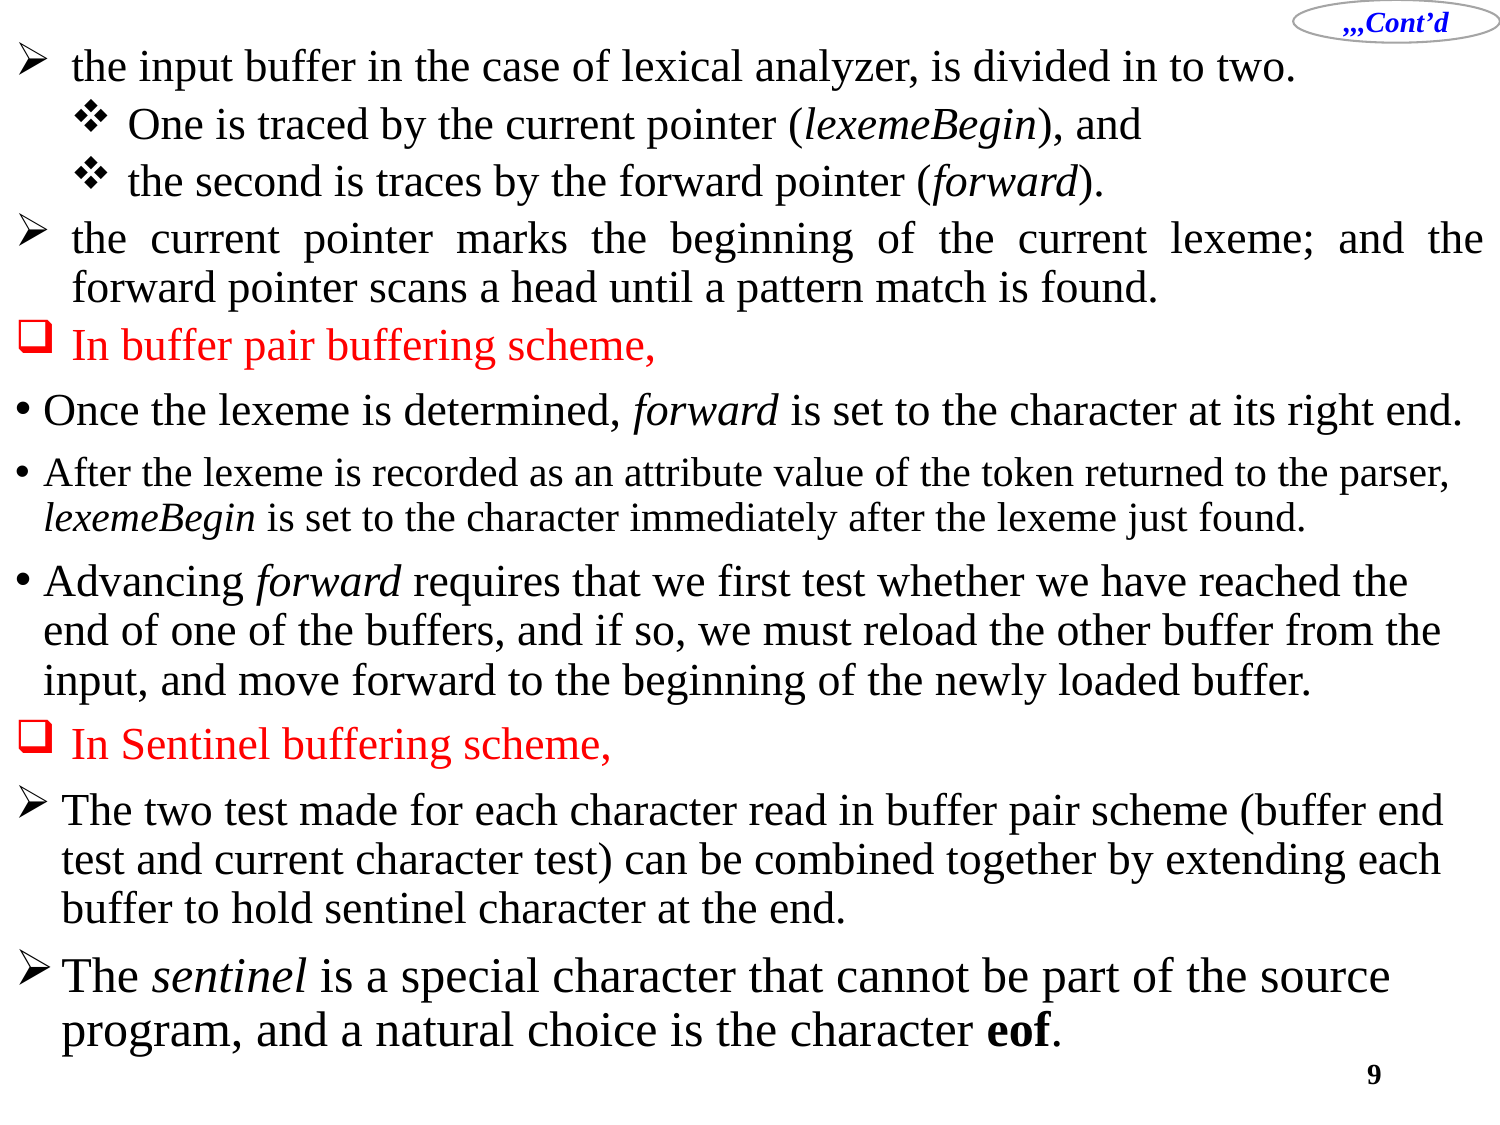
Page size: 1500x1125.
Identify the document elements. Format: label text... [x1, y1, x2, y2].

text_box ,,,Cont’d [1292, 0, 1500, 44]
list the input buffer in the case of lexical analyzer, is divided in to two. One is traced by the current pointer (lexemeBegin), and the second is traces by the forward pointer (forward). the current pointer marks the beginning of the current lexeme; and the forward pointer scans a head until a pattern match is found. In buffer pair buffering scheme, Once the lexeme is determined, forward is set to the character at its right end. After the lexeme is recorded as an attribute value of the token returned to the parser, lexemeBegin is set to the character immediately after the lexeme just found. Advancing forward requires that we first test whether we have reached the end of one of the buffers, and if so, we must reload the other buffer from the input, and move forward to the beginning of the newly loaded buffer. In Sentinel buffering scheme, The two test made for each character read in buffer pair scheme (buffer end test and current character test) can be combined together by extending each buffer to hold sentinel character at the end. The sentinel is a special character that cannot be part of the source program, and a natural choice is the character eof. [0, 34, 1500, 1120]
slide_number 9 [1059, 1042, 1397, 1103]
